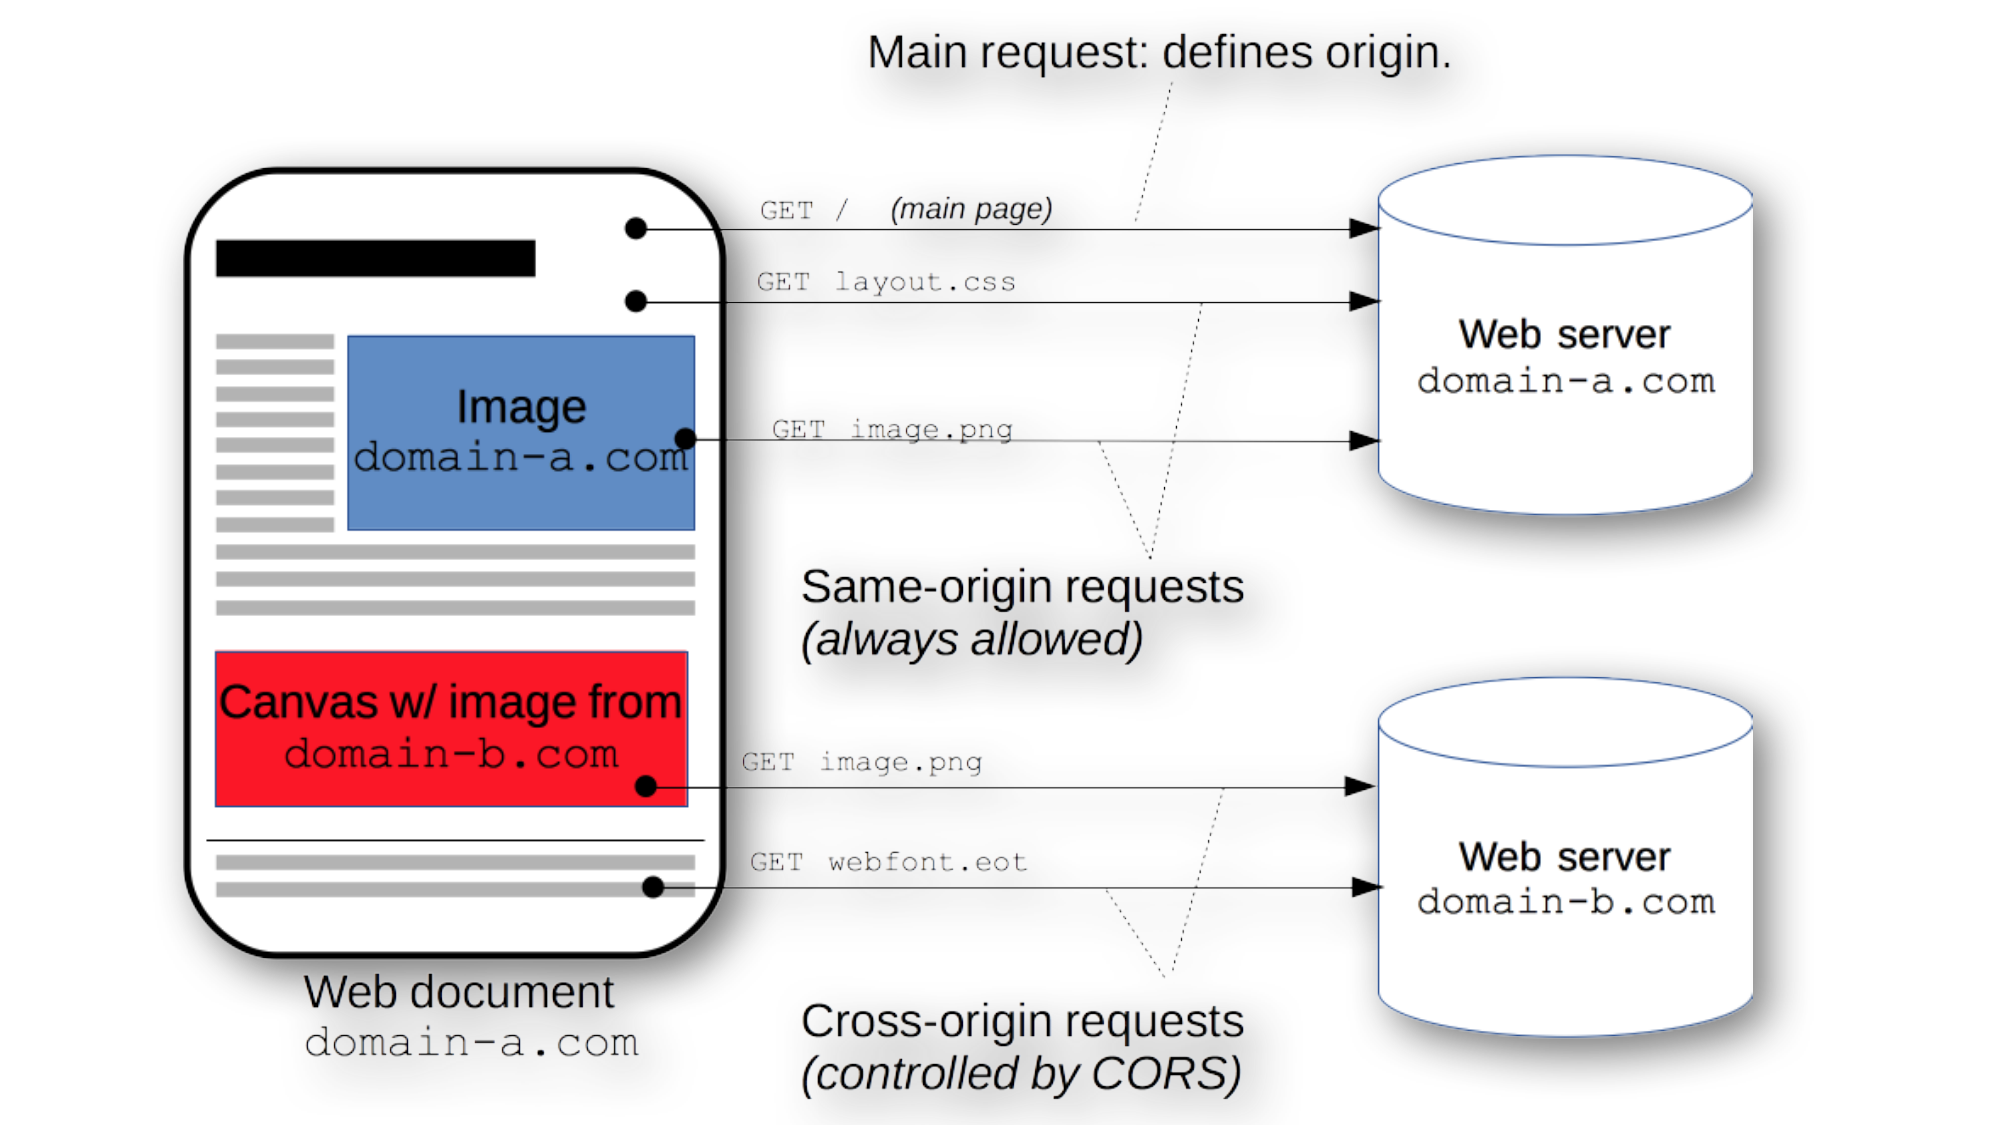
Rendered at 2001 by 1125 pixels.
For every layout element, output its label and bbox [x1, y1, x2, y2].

picture [183, 16, 1753, 1109]
